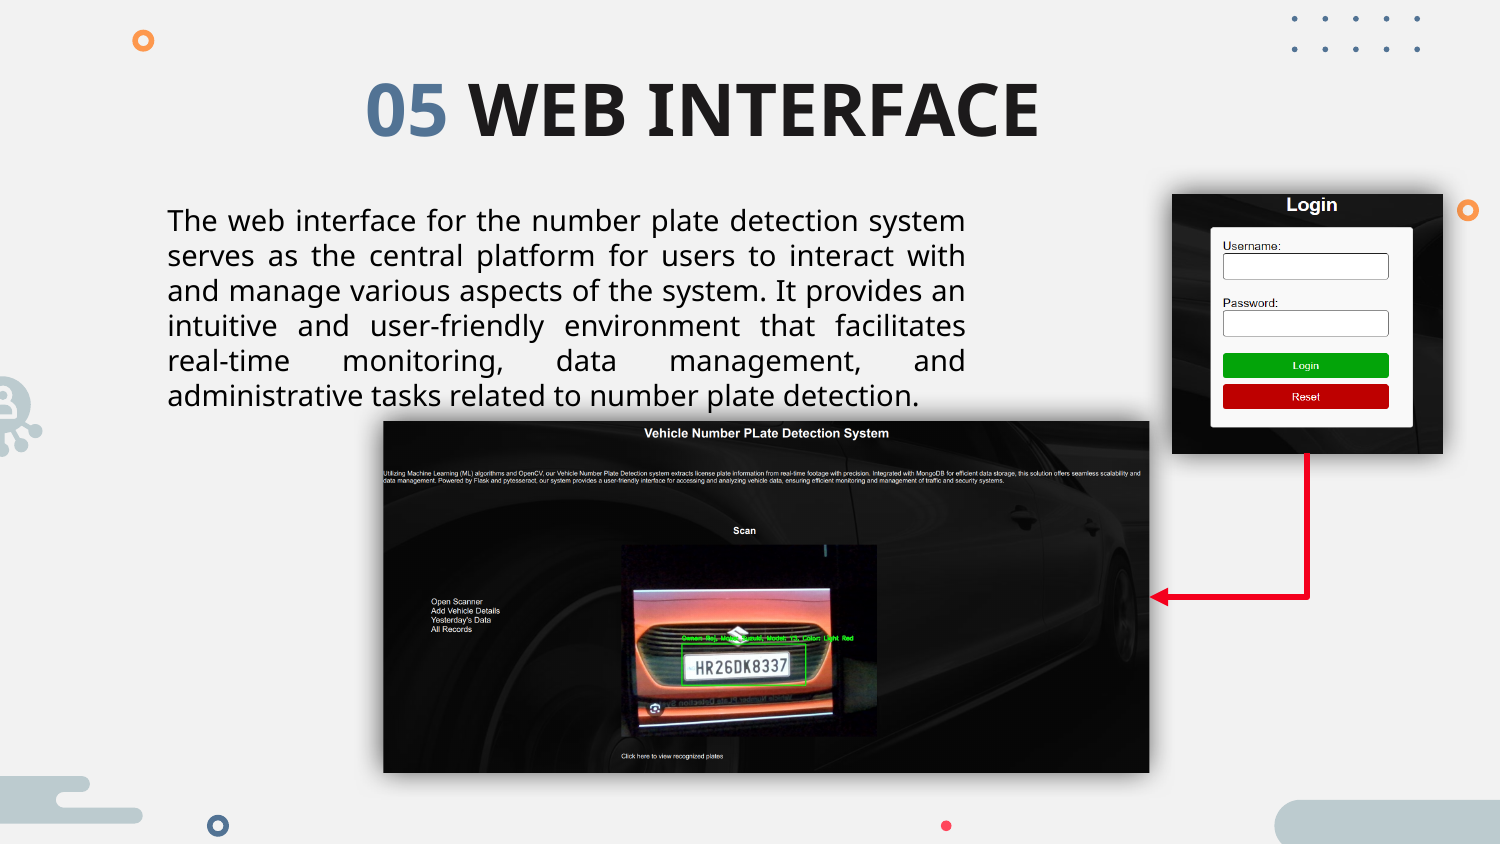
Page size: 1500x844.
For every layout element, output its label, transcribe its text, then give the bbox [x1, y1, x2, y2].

picture [1171, 194, 1443, 454]
text_box The web interface for the number plate detection system serves as the central platform for users to interact with and manage various aspects of the system. It provides an intuitive and user-friendly environment that facilitates real-time monitoring, data management, and administrative tasks related to number plate detection. [152, 194, 982, 420]
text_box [1156, 445, 1301, 605]
picture [383, 421, 1150, 773]
text_box 05 WEB INTERFACE [350, 48, 1150, 143]
